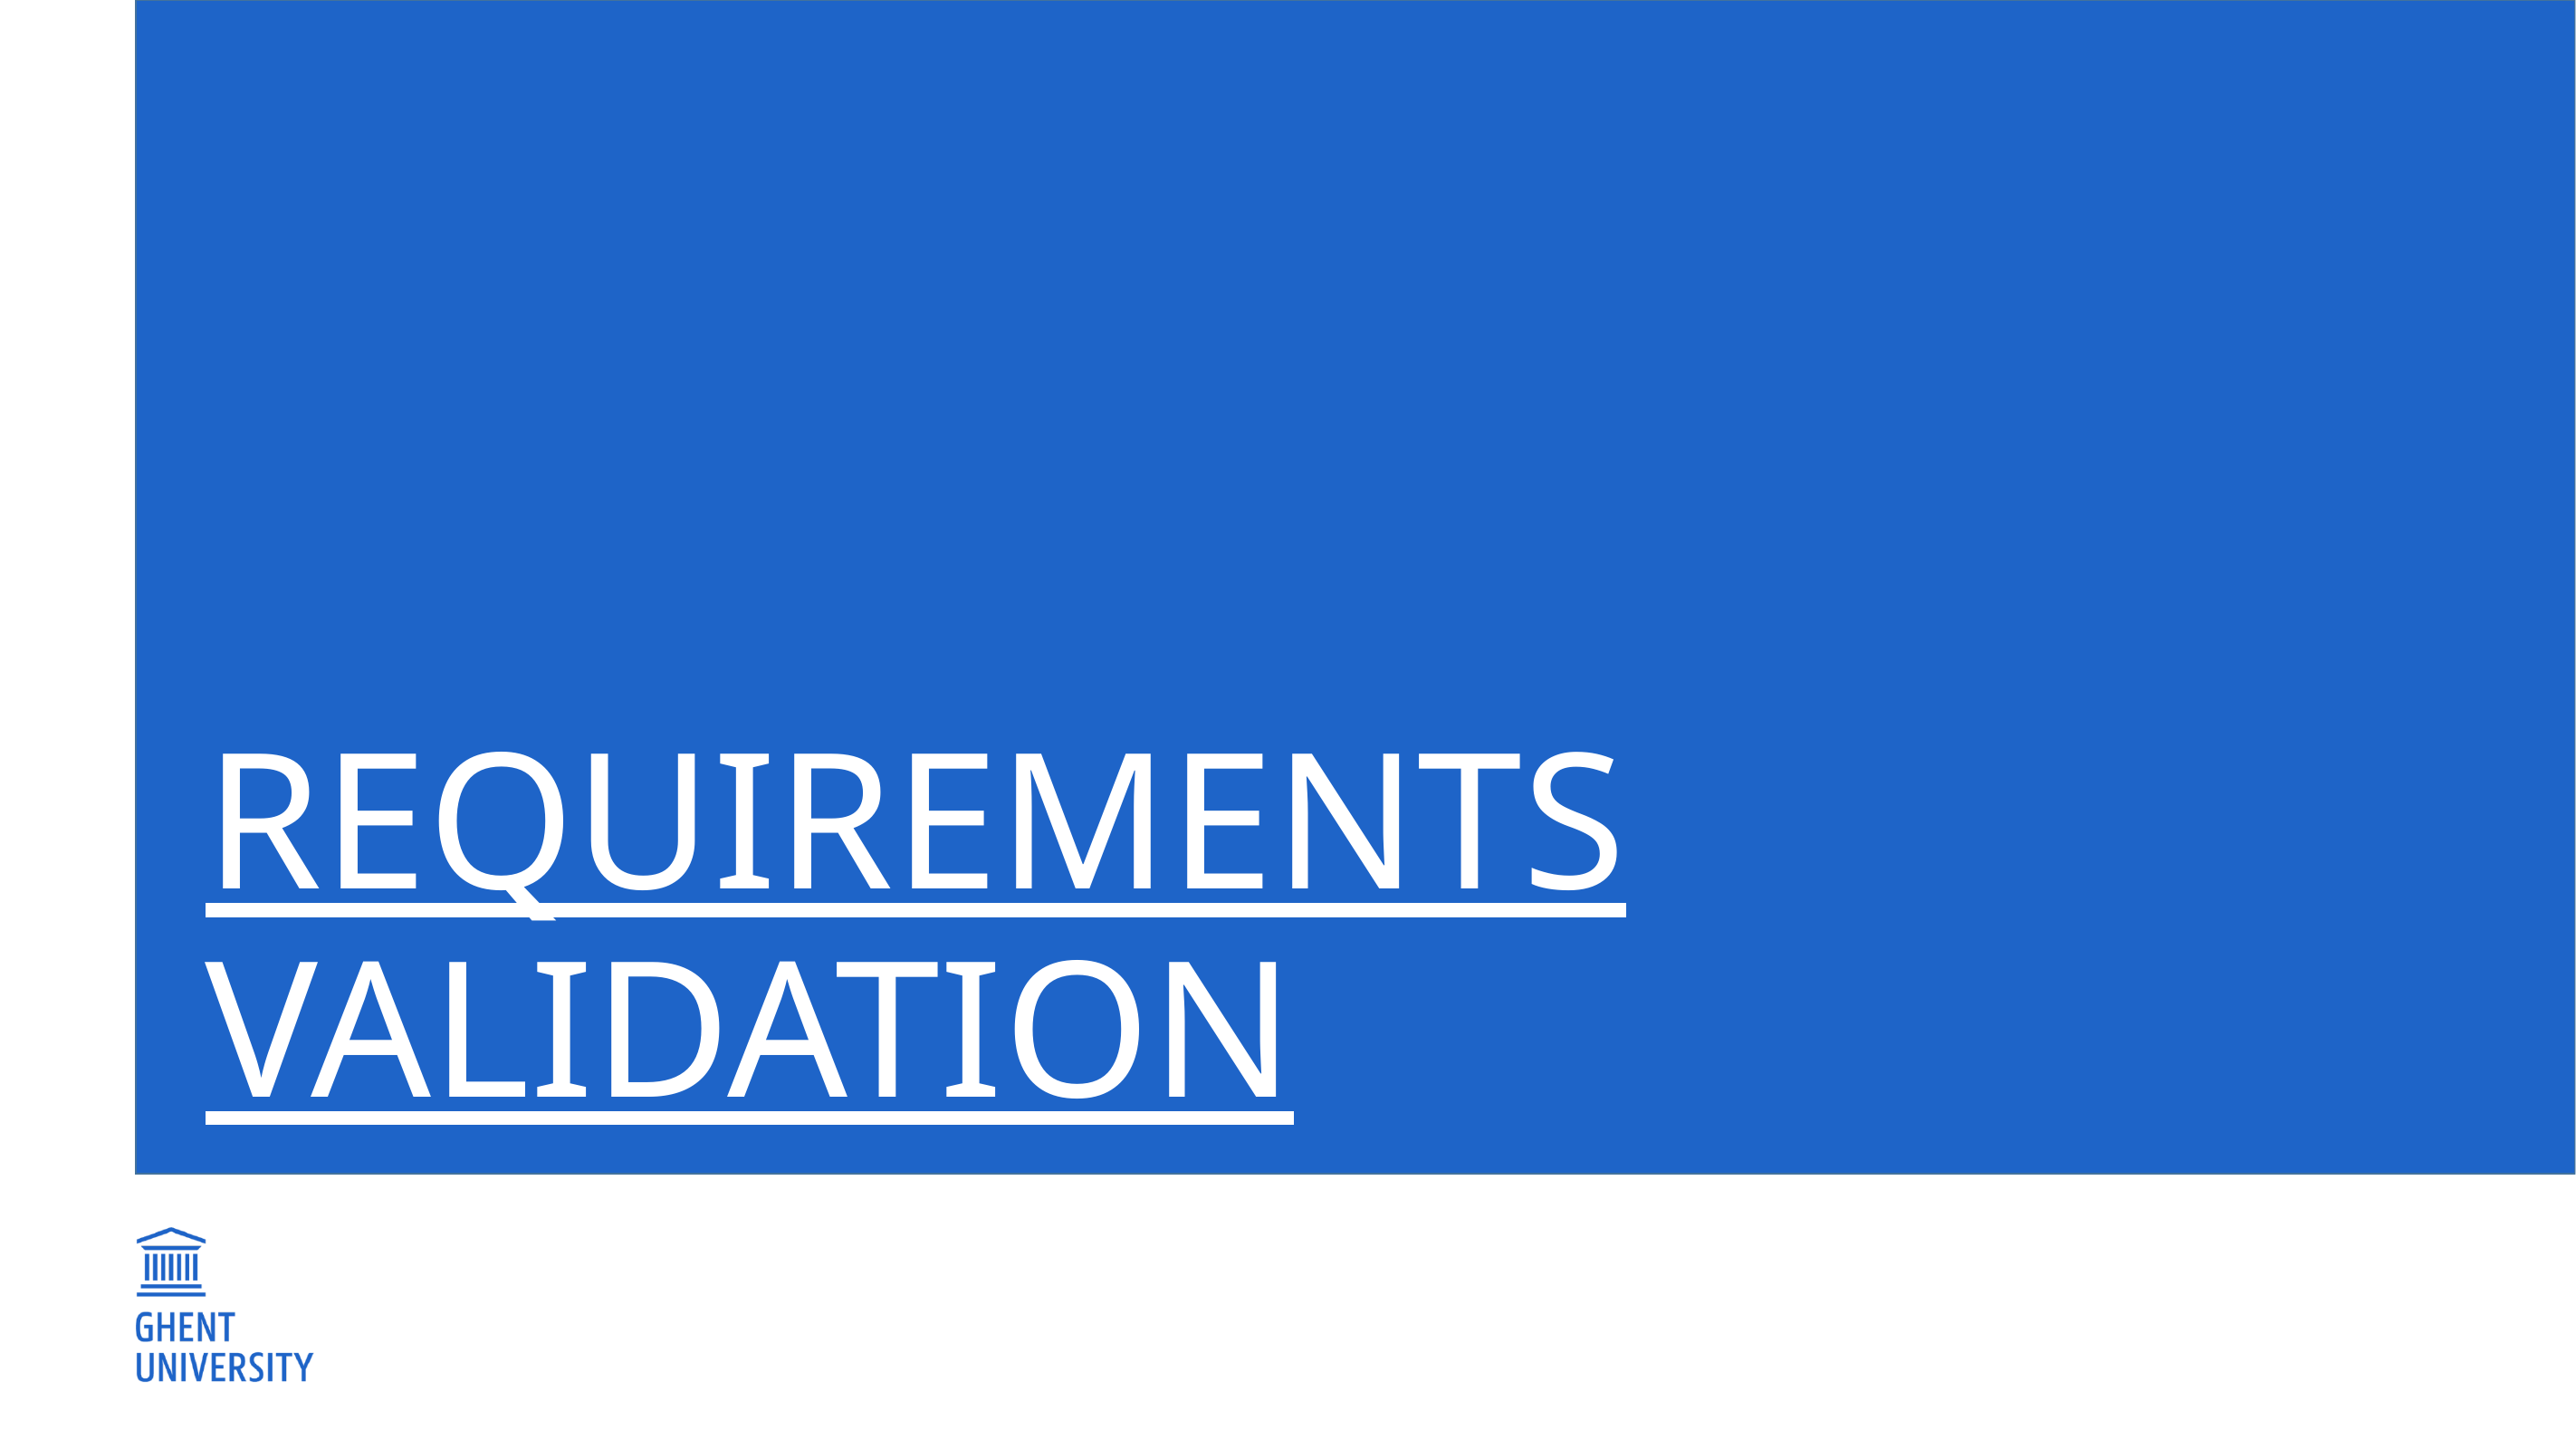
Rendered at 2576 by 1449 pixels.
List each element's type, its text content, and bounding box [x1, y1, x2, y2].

picture [68, 1175, 411, 1449]
title Requirements validation [191, 482, 2447, 1142]
